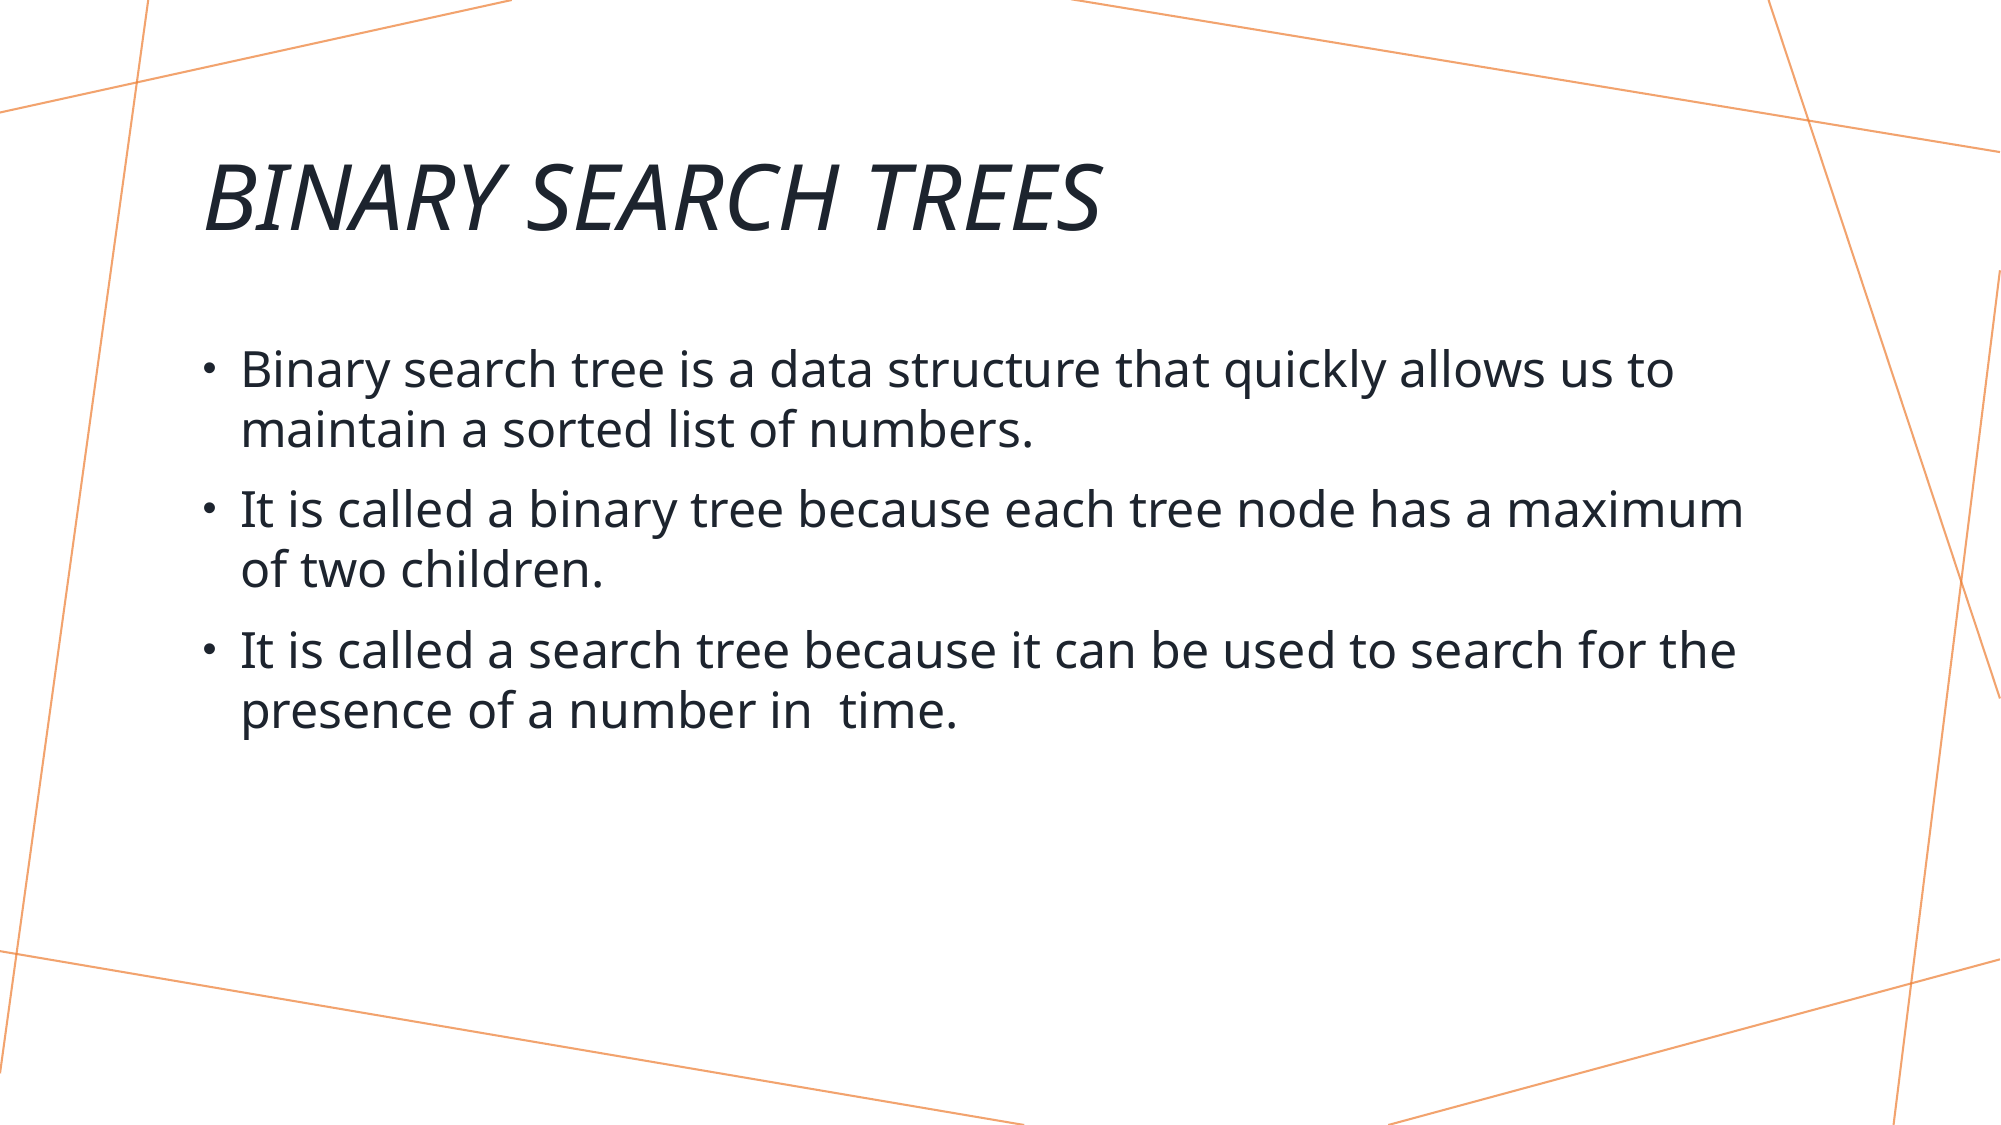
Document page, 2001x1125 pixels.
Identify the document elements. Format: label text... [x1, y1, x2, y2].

list Binary search tree is a data structure that quickly allows us to maintain a sorted list of numbers. It is called a binary tree because each tree node has a maximum of two children. It is called a search tree because it can be used to search for the presence of a number in time. [187, 329, 1813, 990]
title Binary search trees [187, 87, 1813, 315]
